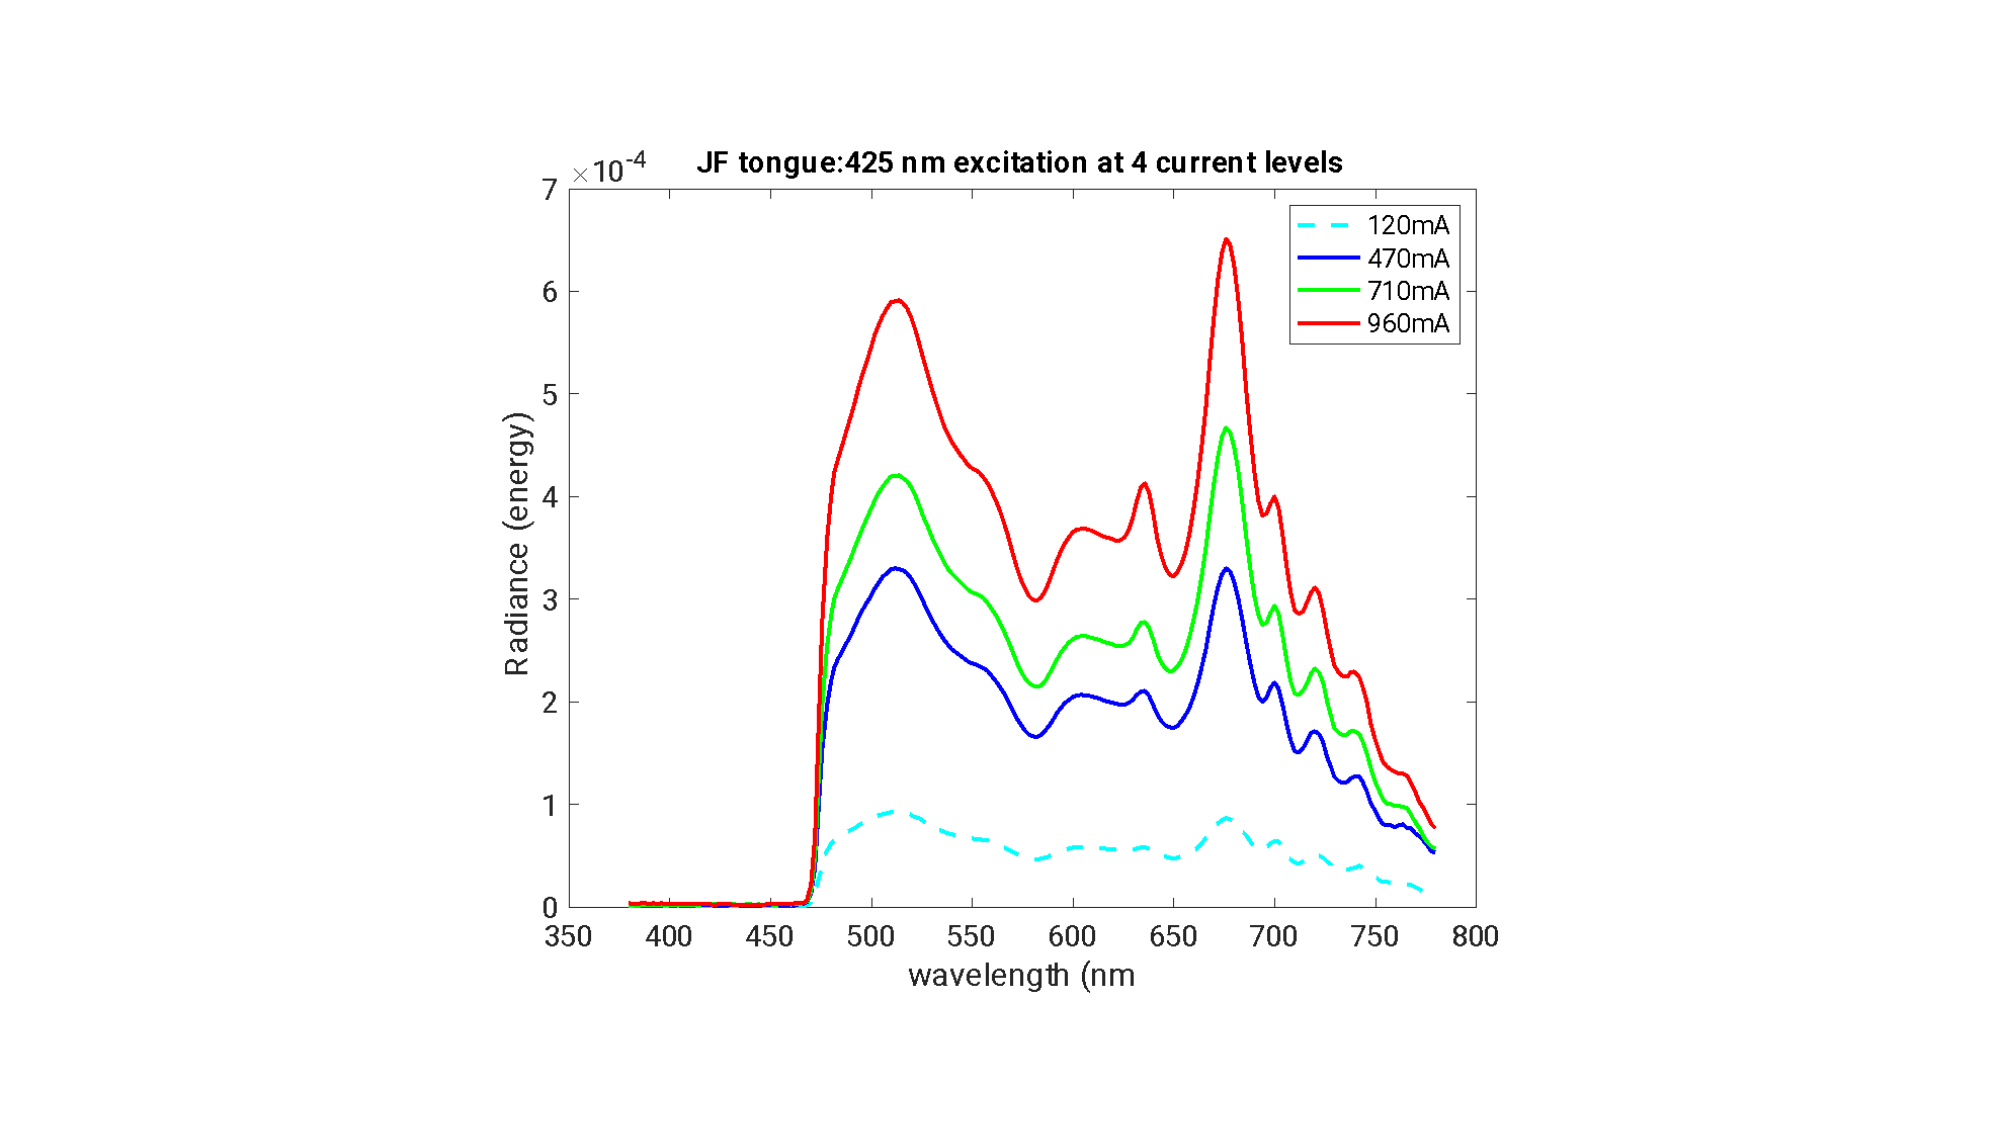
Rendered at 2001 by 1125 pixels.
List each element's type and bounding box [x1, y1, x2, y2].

picture [416, 124, 1584, 1001]
